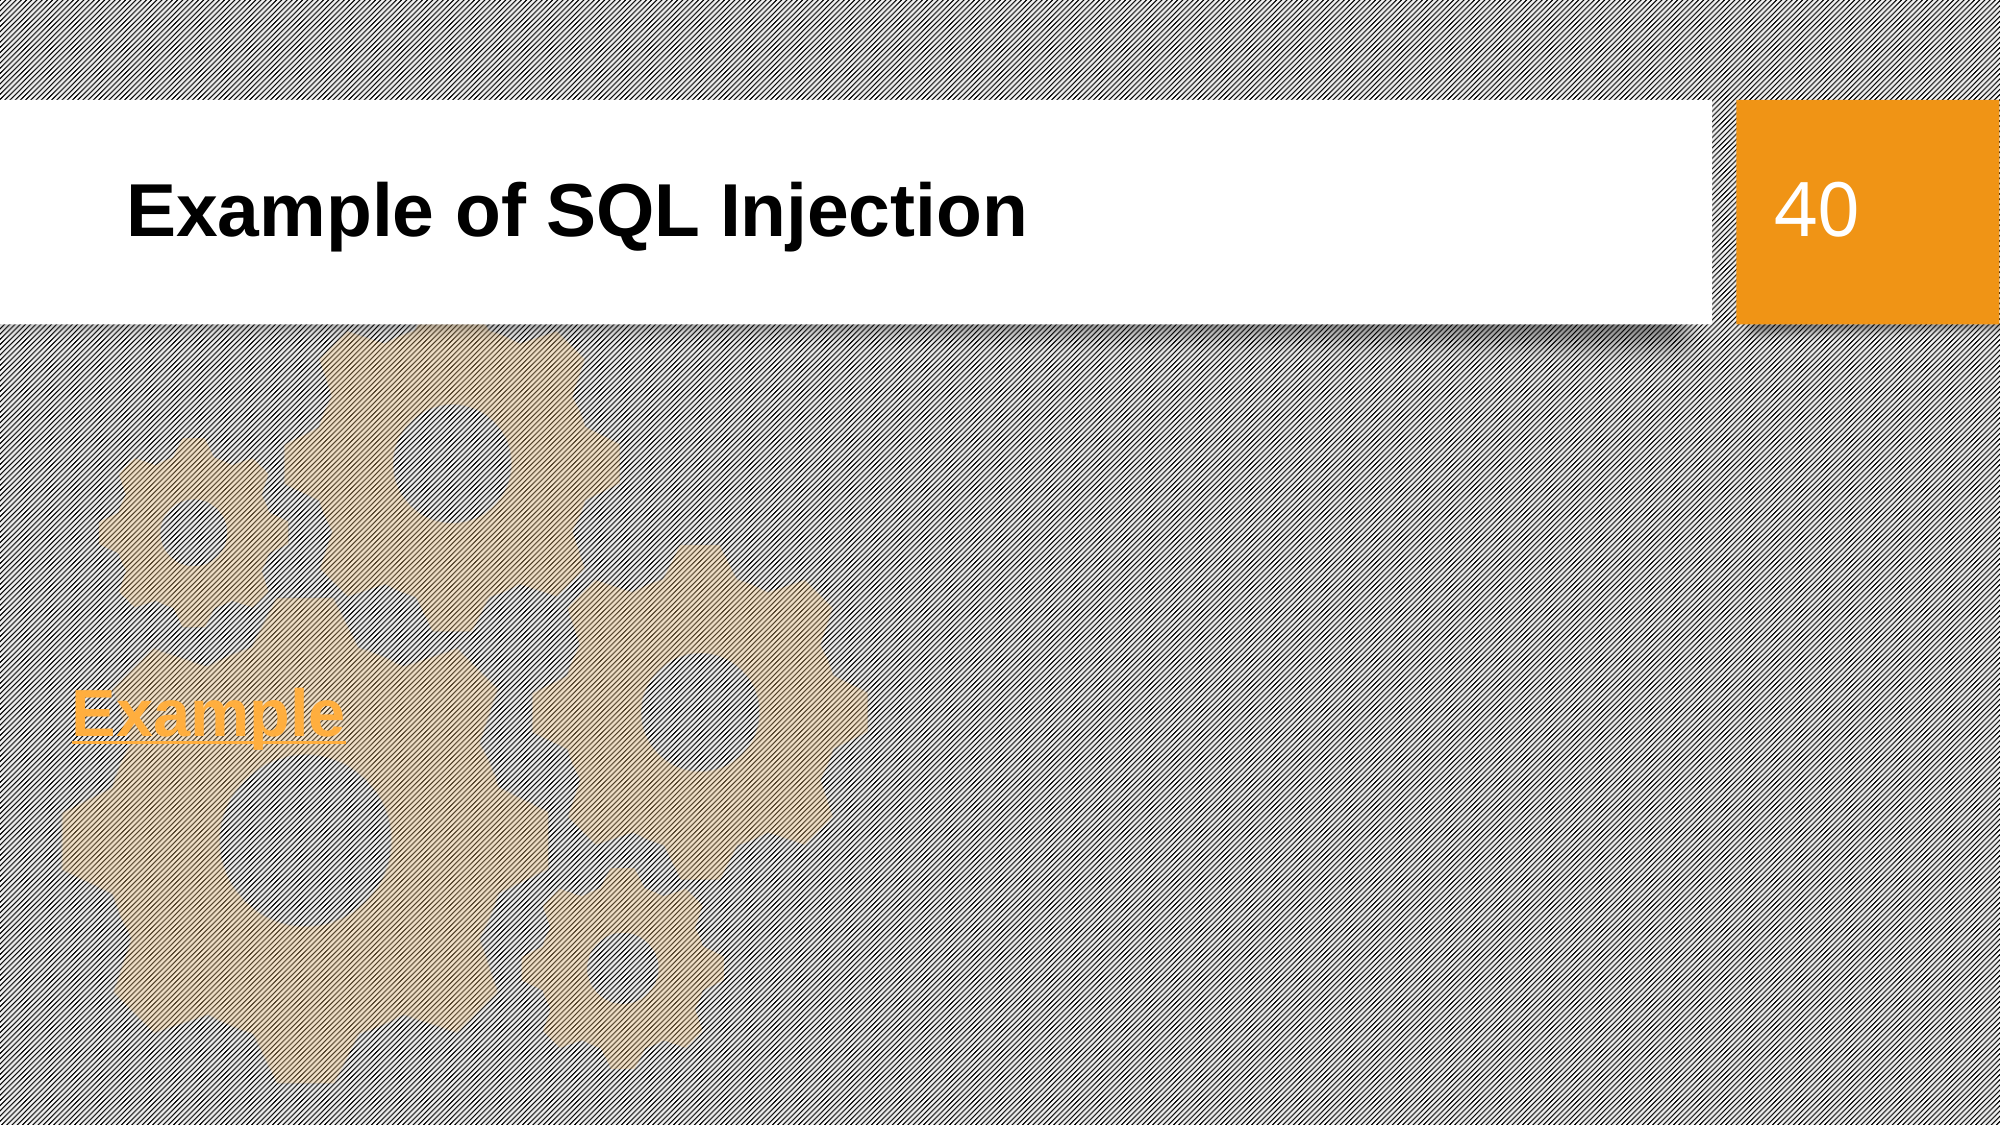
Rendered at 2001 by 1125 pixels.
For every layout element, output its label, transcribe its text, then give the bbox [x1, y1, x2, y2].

text_box 40 [1760, 123, 1950, 303]
text_box Example [56, 349, 1950, 1071]
picture [0, 0, 2000, 1125]
text_box Example of SQL Injection [111, 123, 1689, 301]
